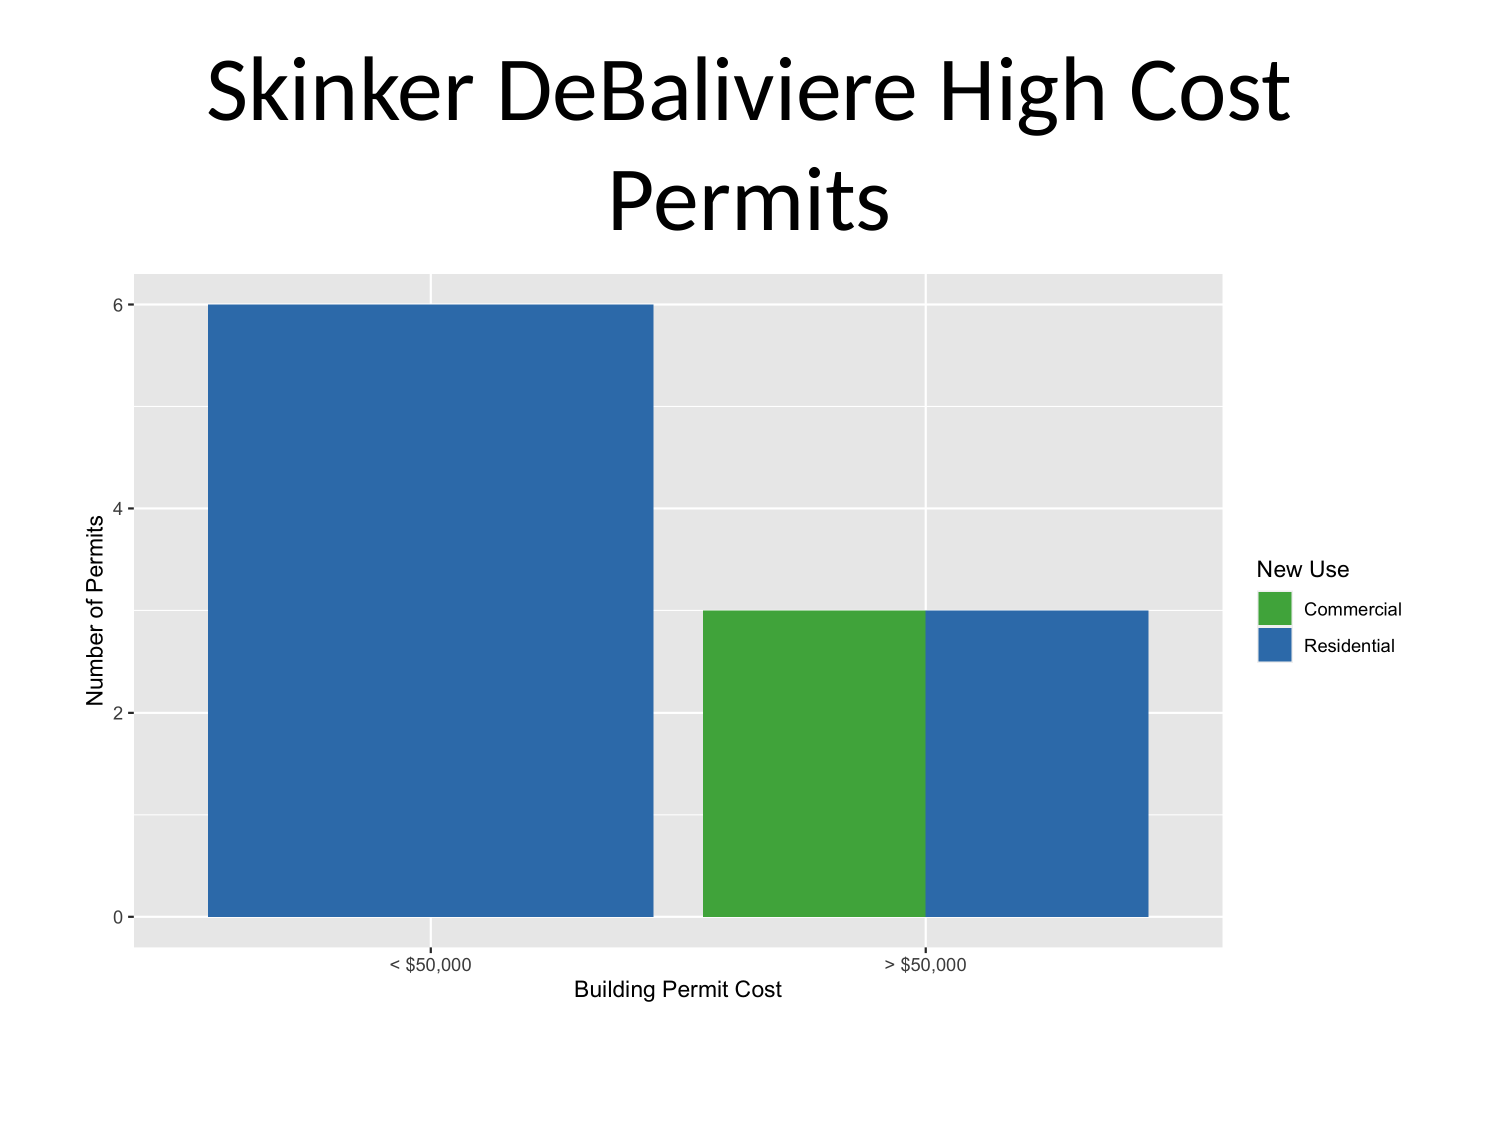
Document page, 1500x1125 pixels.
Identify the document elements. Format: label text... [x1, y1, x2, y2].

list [74, 262, 1426, 1013]
title Skinker DeBaliviere High Cost Permits [75, 45, 1425, 233]
